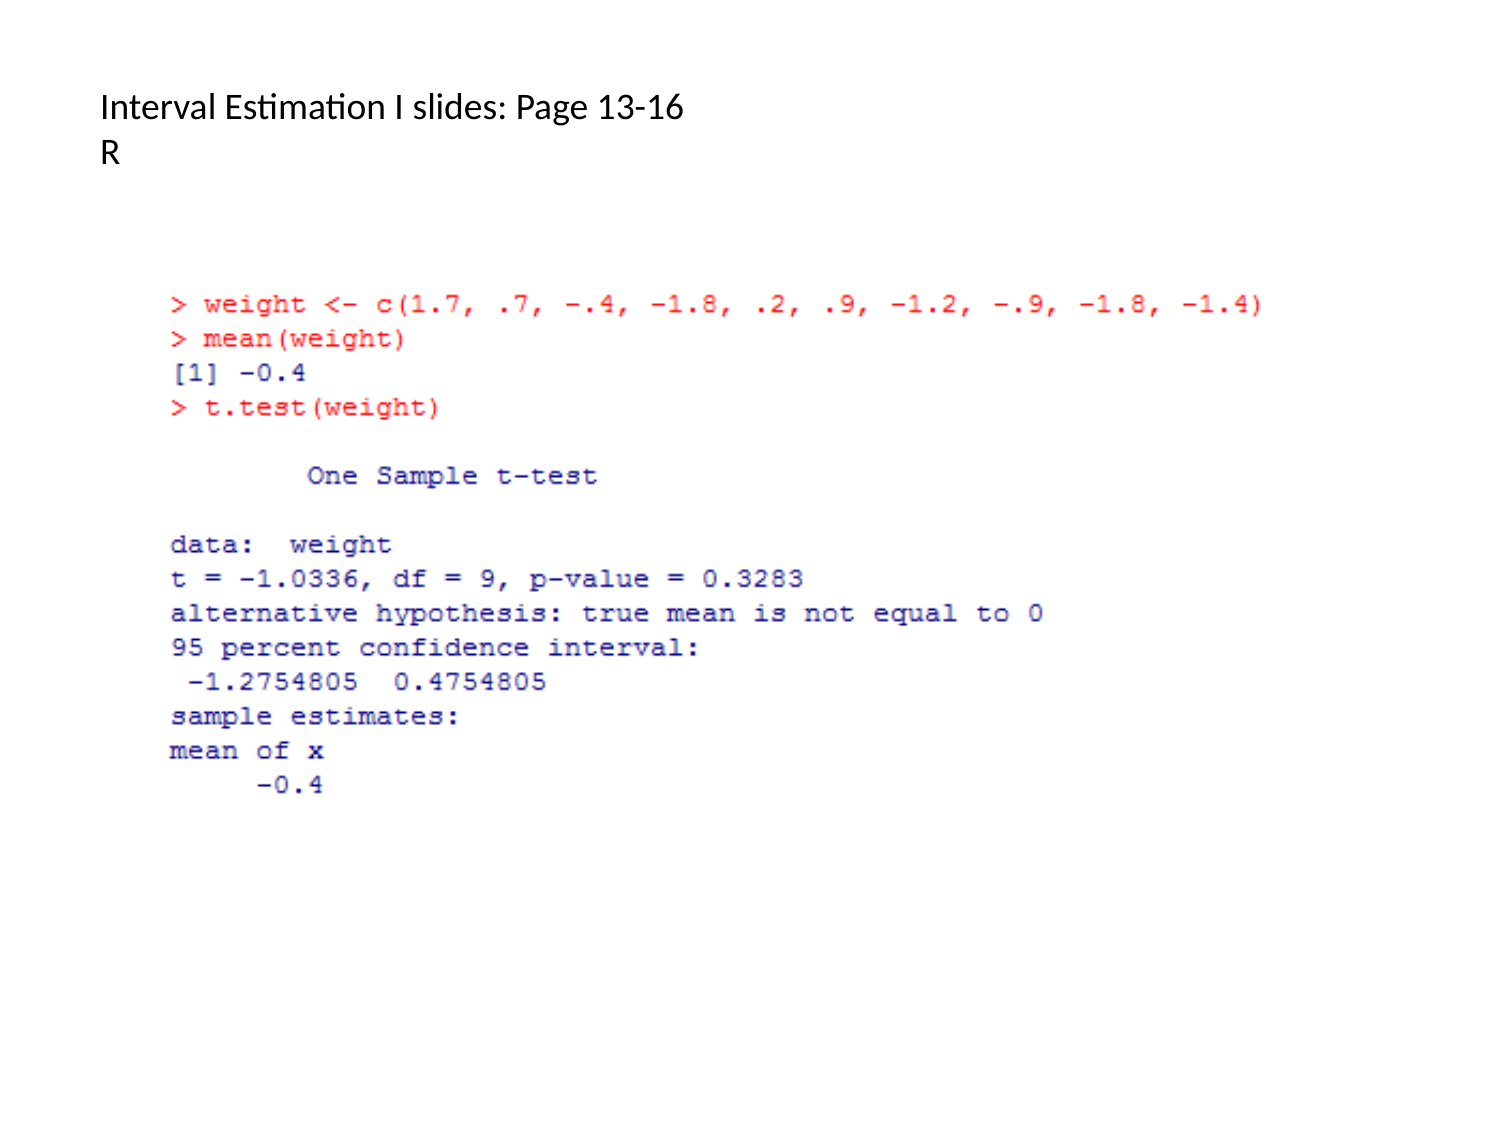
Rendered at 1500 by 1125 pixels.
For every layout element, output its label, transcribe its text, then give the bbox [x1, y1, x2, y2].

text_box Interval Estimation I slides: Page 13-16 R [85, 74, 1273, 180]
picture [162, 287, 1334, 800]
